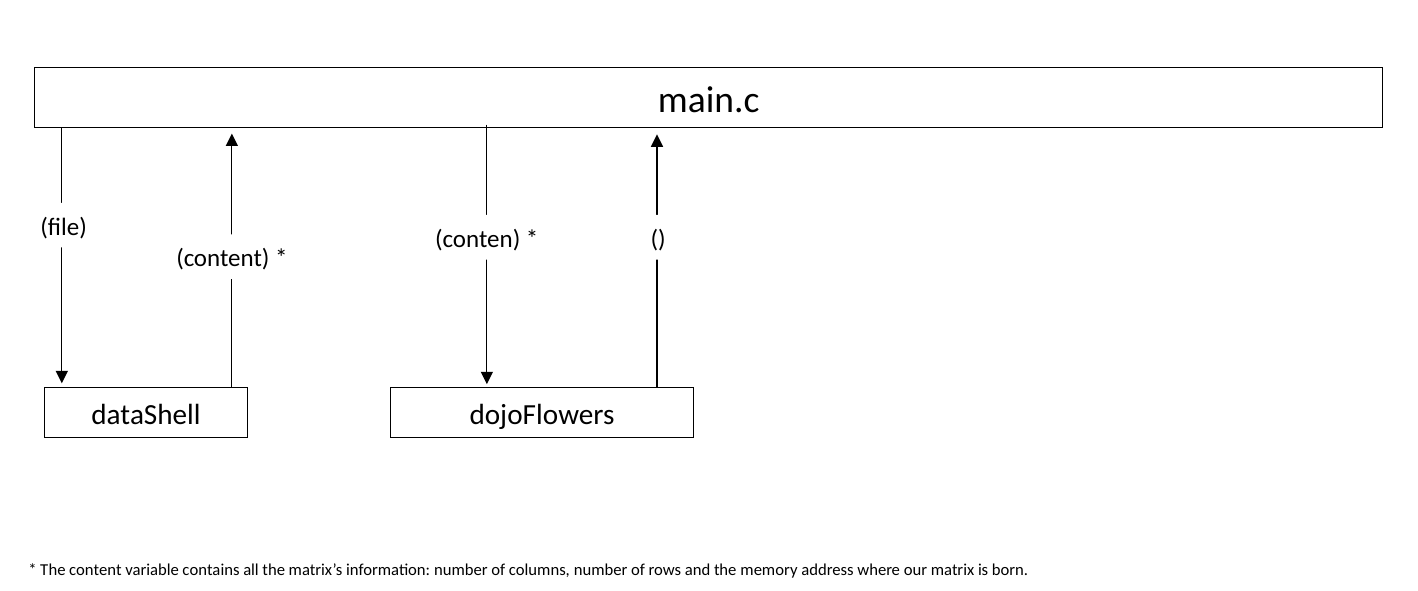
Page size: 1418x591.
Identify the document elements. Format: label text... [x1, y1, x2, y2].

text_box main.c [34, 67, 1383, 128]
text_box () [658, 214, 742, 260]
text_box (conten) * [487, 214, 571, 260]
text_box dojoFlowers [390, 387, 694, 438]
text_box (file) [10, 202, 61, 248]
text_box dataShell [44, 387, 248, 438]
text_box (content) * [233, 234, 316, 279]
text_box (content) * [148, 234, 231, 279]
text_box (conten) * [403, 214, 486, 260]
text_box * The content variable contains all the matrix’s information: number of columns, number of rows and the memory address where our matrix is born. [13, 551, 1045, 587]
text_box (file) [62, 202, 117, 248]
text_box () [574, 214, 656, 260]
